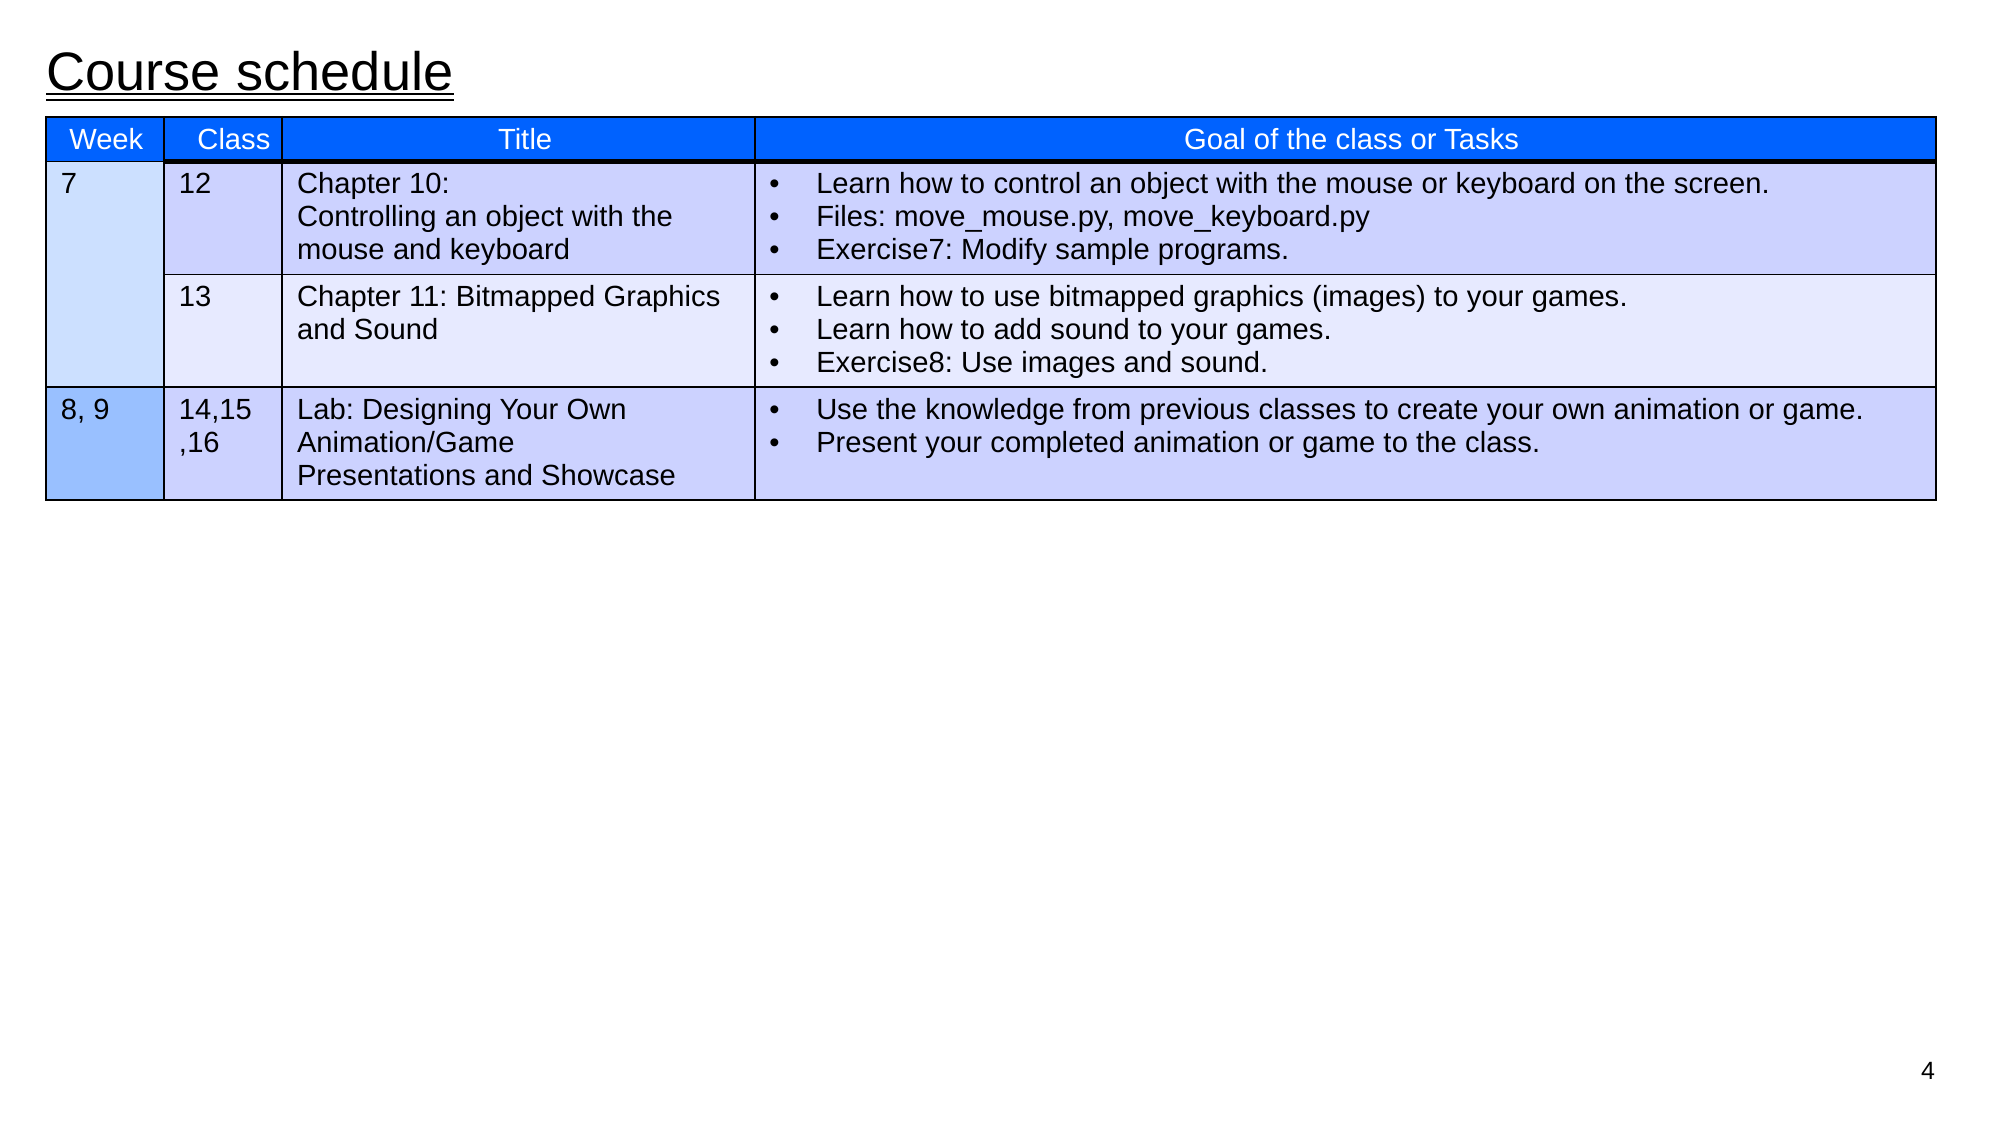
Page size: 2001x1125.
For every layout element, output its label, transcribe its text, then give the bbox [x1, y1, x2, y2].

table_cell Lab: Designing Your Own Animation/Game Presentations and Showcase [283, 388, 754, 499]
table_cell Learn how to control an object with the mouse or keyboard on the screen. Files: move_mouse.py, move_keyboard.py Exercise7: Modify sample programs. [756, 164, 1935, 274]
title Course schedule [46, 43, 952, 116]
table_cell [47, 274, 163, 386]
table_cell 13 [165, 275, 281, 386]
table_cell Learn how to use bitmapped graphics (images) to your games. Learn how to add sound to your games. Exercise8: Use images and sound. [756, 275, 1935, 386]
table_header Title [283, 118, 754, 159]
table_cell Chapter 11: Bitmapped Graphics and Sound [283, 275, 754, 386]
table_cell Use the knowledge from previous classes to create your own animation or game. Present your completed animation or game to the class. [756, 388, 1935, 499]
table_cell Chapter 10: Controlling an object with the mouse and keyboard [283, 164, 754, 274]
slide_number 4 [1550, 1047, 1950, 1084]
table_header Class [165, 118, 281, 159]
table_cell 12 [165, 164, 281, 274]
table_cell 7 [47, 162, 163, 274]
table_header Week [47, 118, 163, 161]
table_cell 8, 9 [47, 388, 163, 499]
table_cell 14,15 ,16 [165, 388, 281, 499]
table_header Goal of the class or Tasks [756, 118, 1935, 159]
